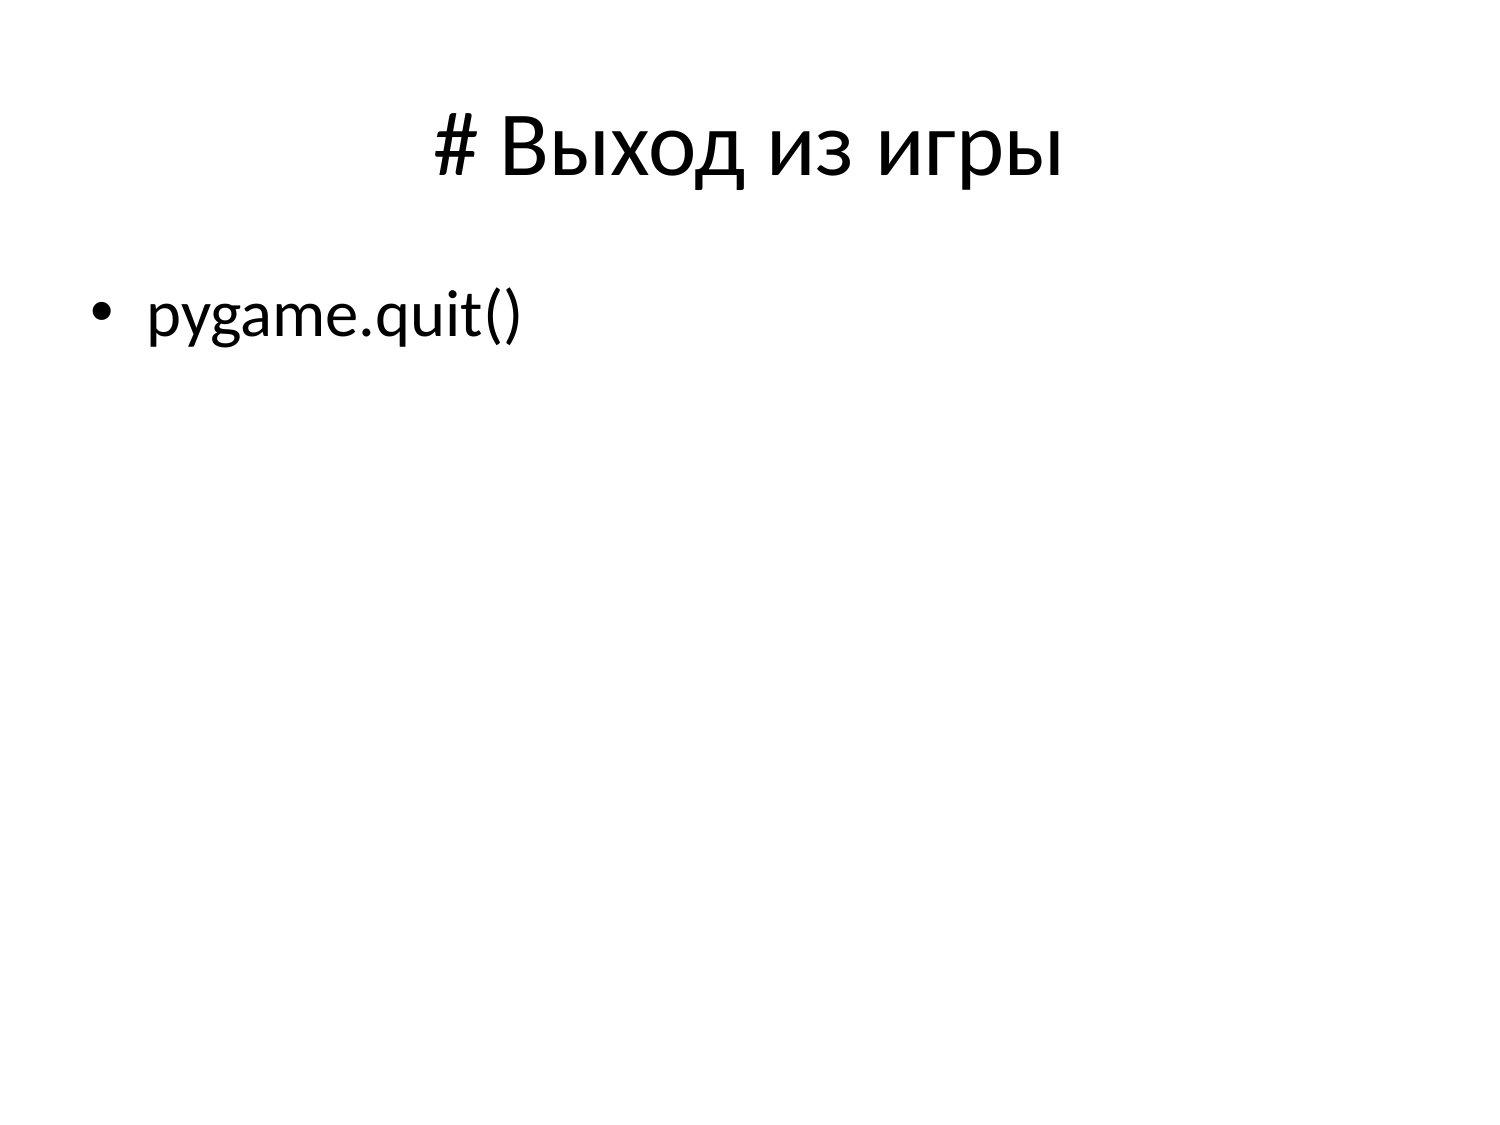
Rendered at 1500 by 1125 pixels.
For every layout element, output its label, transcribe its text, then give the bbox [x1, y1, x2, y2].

list pygame.quit() [75, 262, 1425, 1005]
title # Выход из игры [75, 45, 1425, 233]
